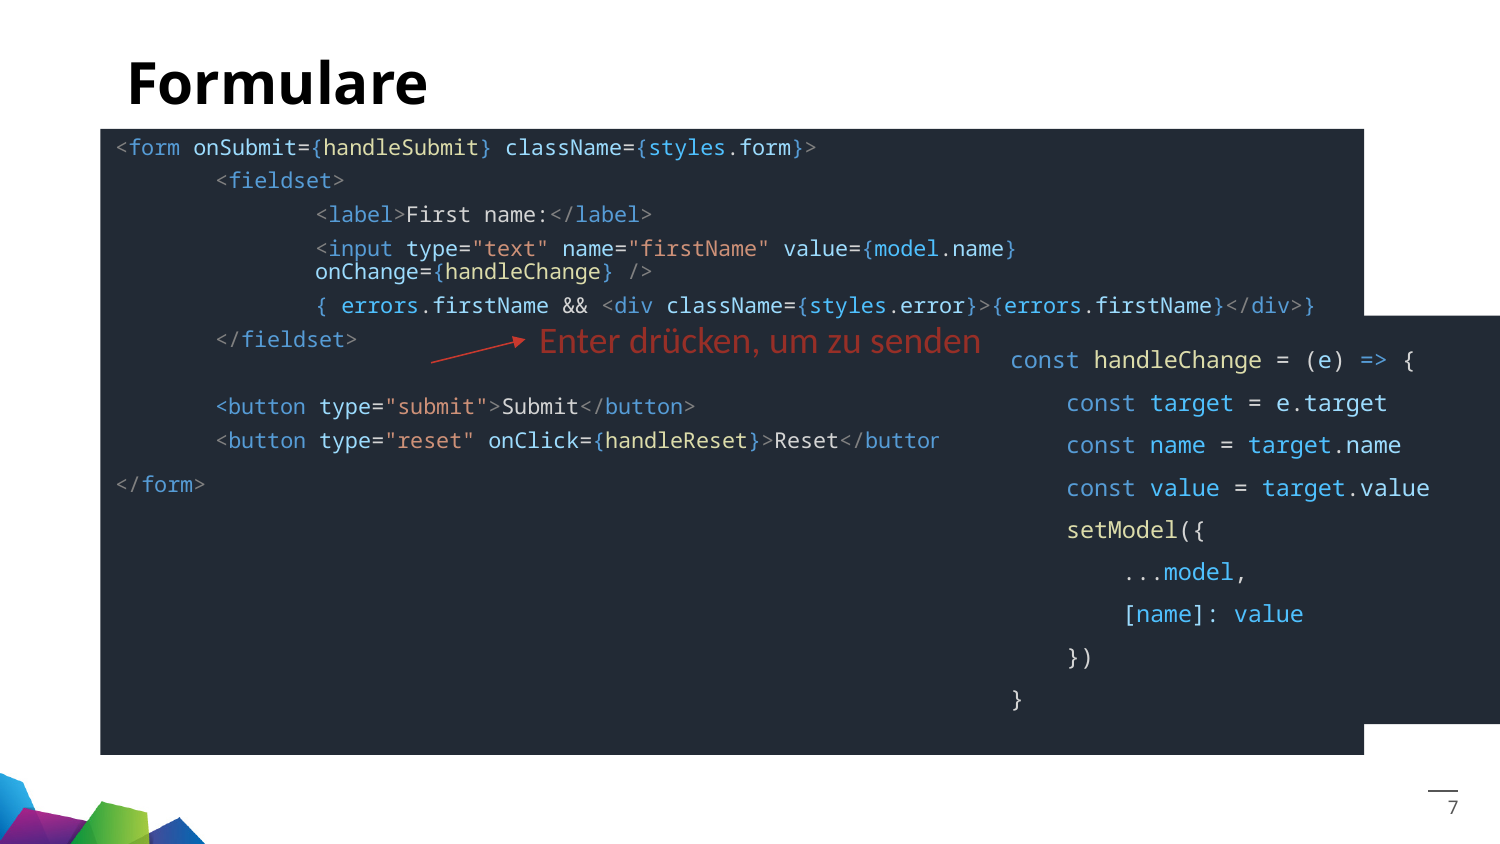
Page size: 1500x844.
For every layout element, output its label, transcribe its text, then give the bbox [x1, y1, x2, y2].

picture [0, 767, 207, 844]
text_box const handleChange = (e) => { const target = e.target const name = target.name const value = target.value setModel({ ...model, [name]: value }) } [938, 315, 1500, 725]
text_box <form onSubmit={handleSubmit} className={styles.form}> <fieldset> <label>First name:</label> <input type="text" name="firstName" value={model.name} onChange={handleChange} /> { errors.firstName && <div className={styles.error}>{errors.firstName}</div>} </fieldset> <button type="submit">Submit</button> <button type="reset" onClick={handleReset}>Reset</button> </form> [100, 128, 1365, 755]
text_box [430, 338, 526, 363]
title Formulare [111, 38, 1390, 124]
text_box Enter drücken, um zu senden [524, 308, 998, 369]
